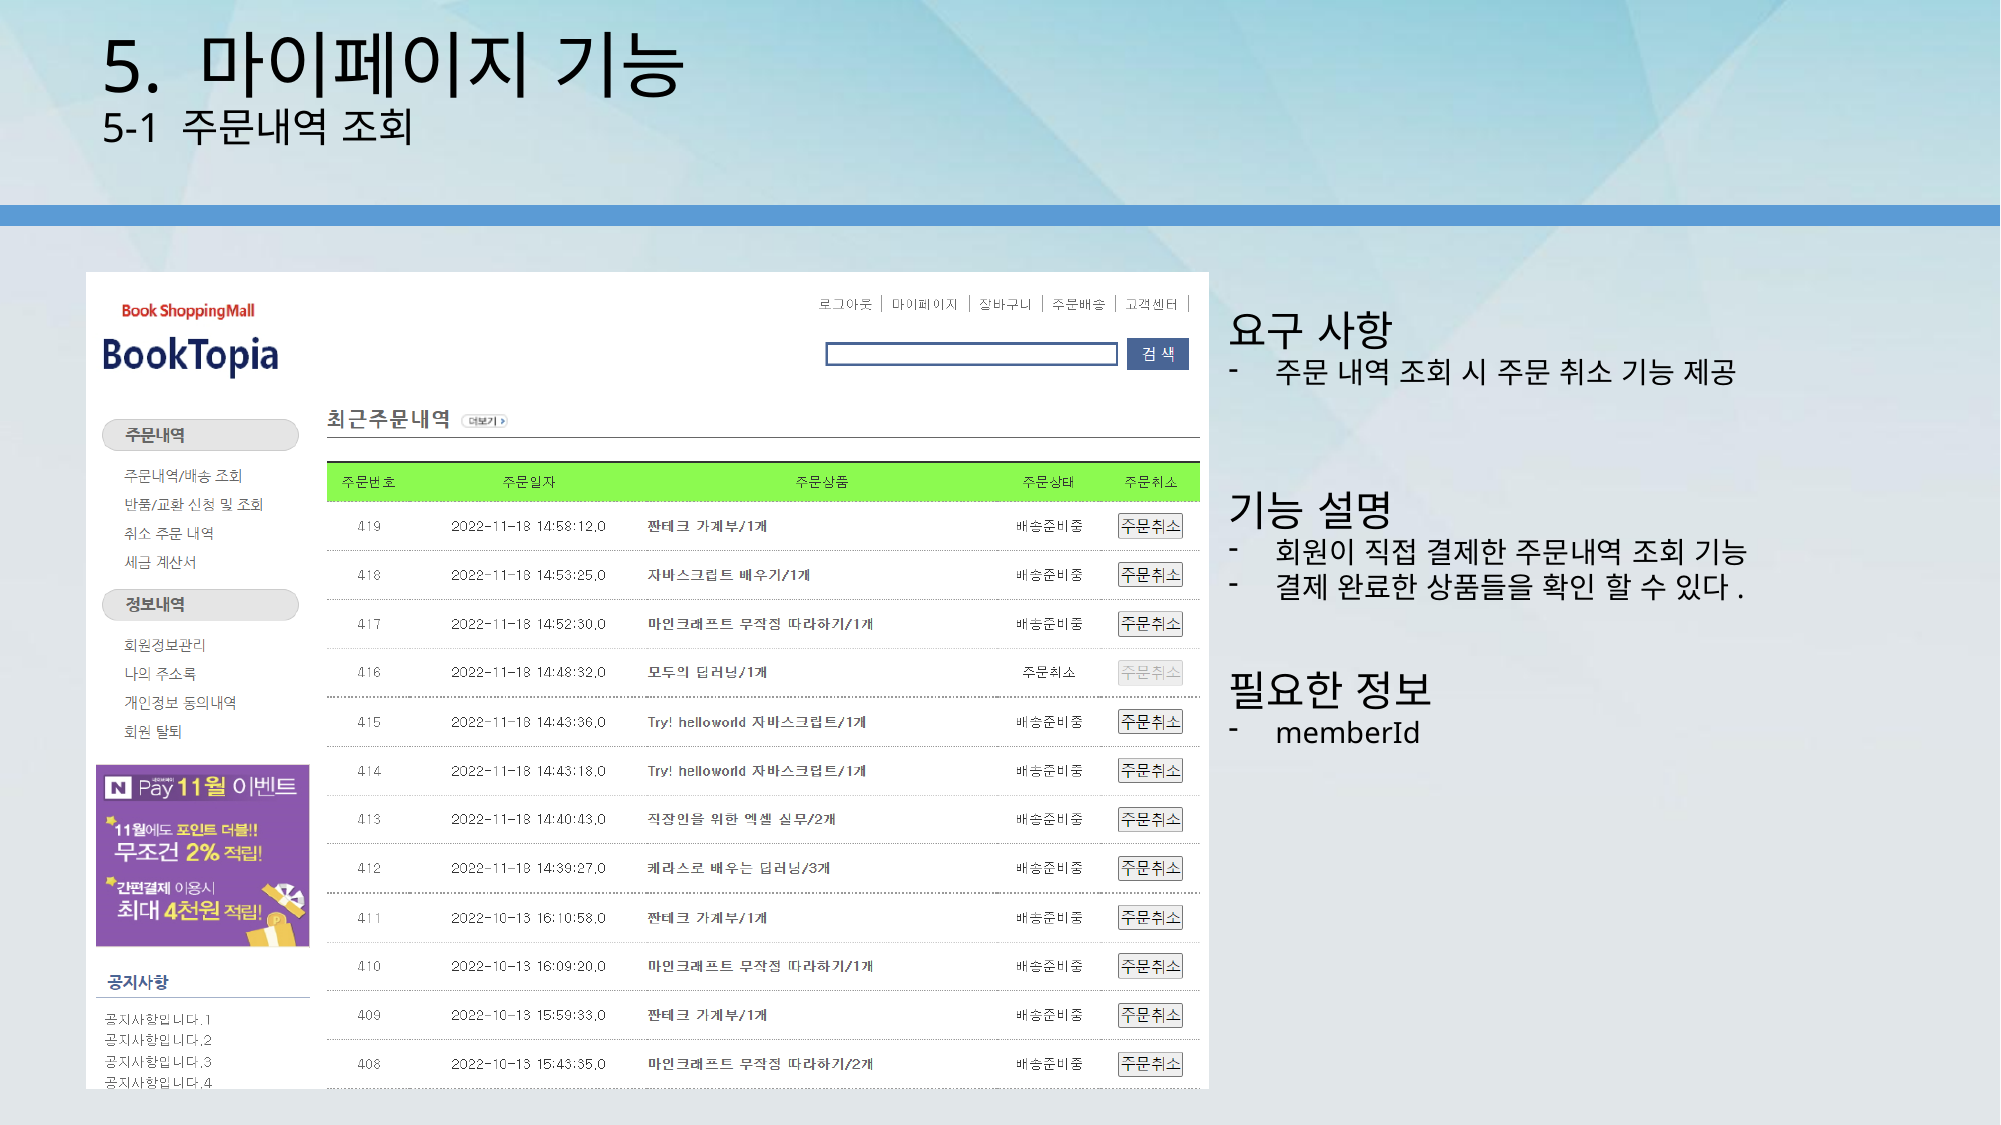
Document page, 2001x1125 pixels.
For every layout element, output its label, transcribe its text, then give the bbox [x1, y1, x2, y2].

picture [0, 0, 2001, 1125]
title 5. 마이페이지 기능 5-1 주문내역 조회 [86, 21, 1537, 160]
text_box 요구 사항 주문 내역 조회 시 주문 취소 기능 제공 기능 설명 회원이 직접 결제한 주문내역 조회 기능 결제 완료한 상품들을 확인 할 수 있다. 필요한 정보 memberId [1213, 272, 1981, 827]
